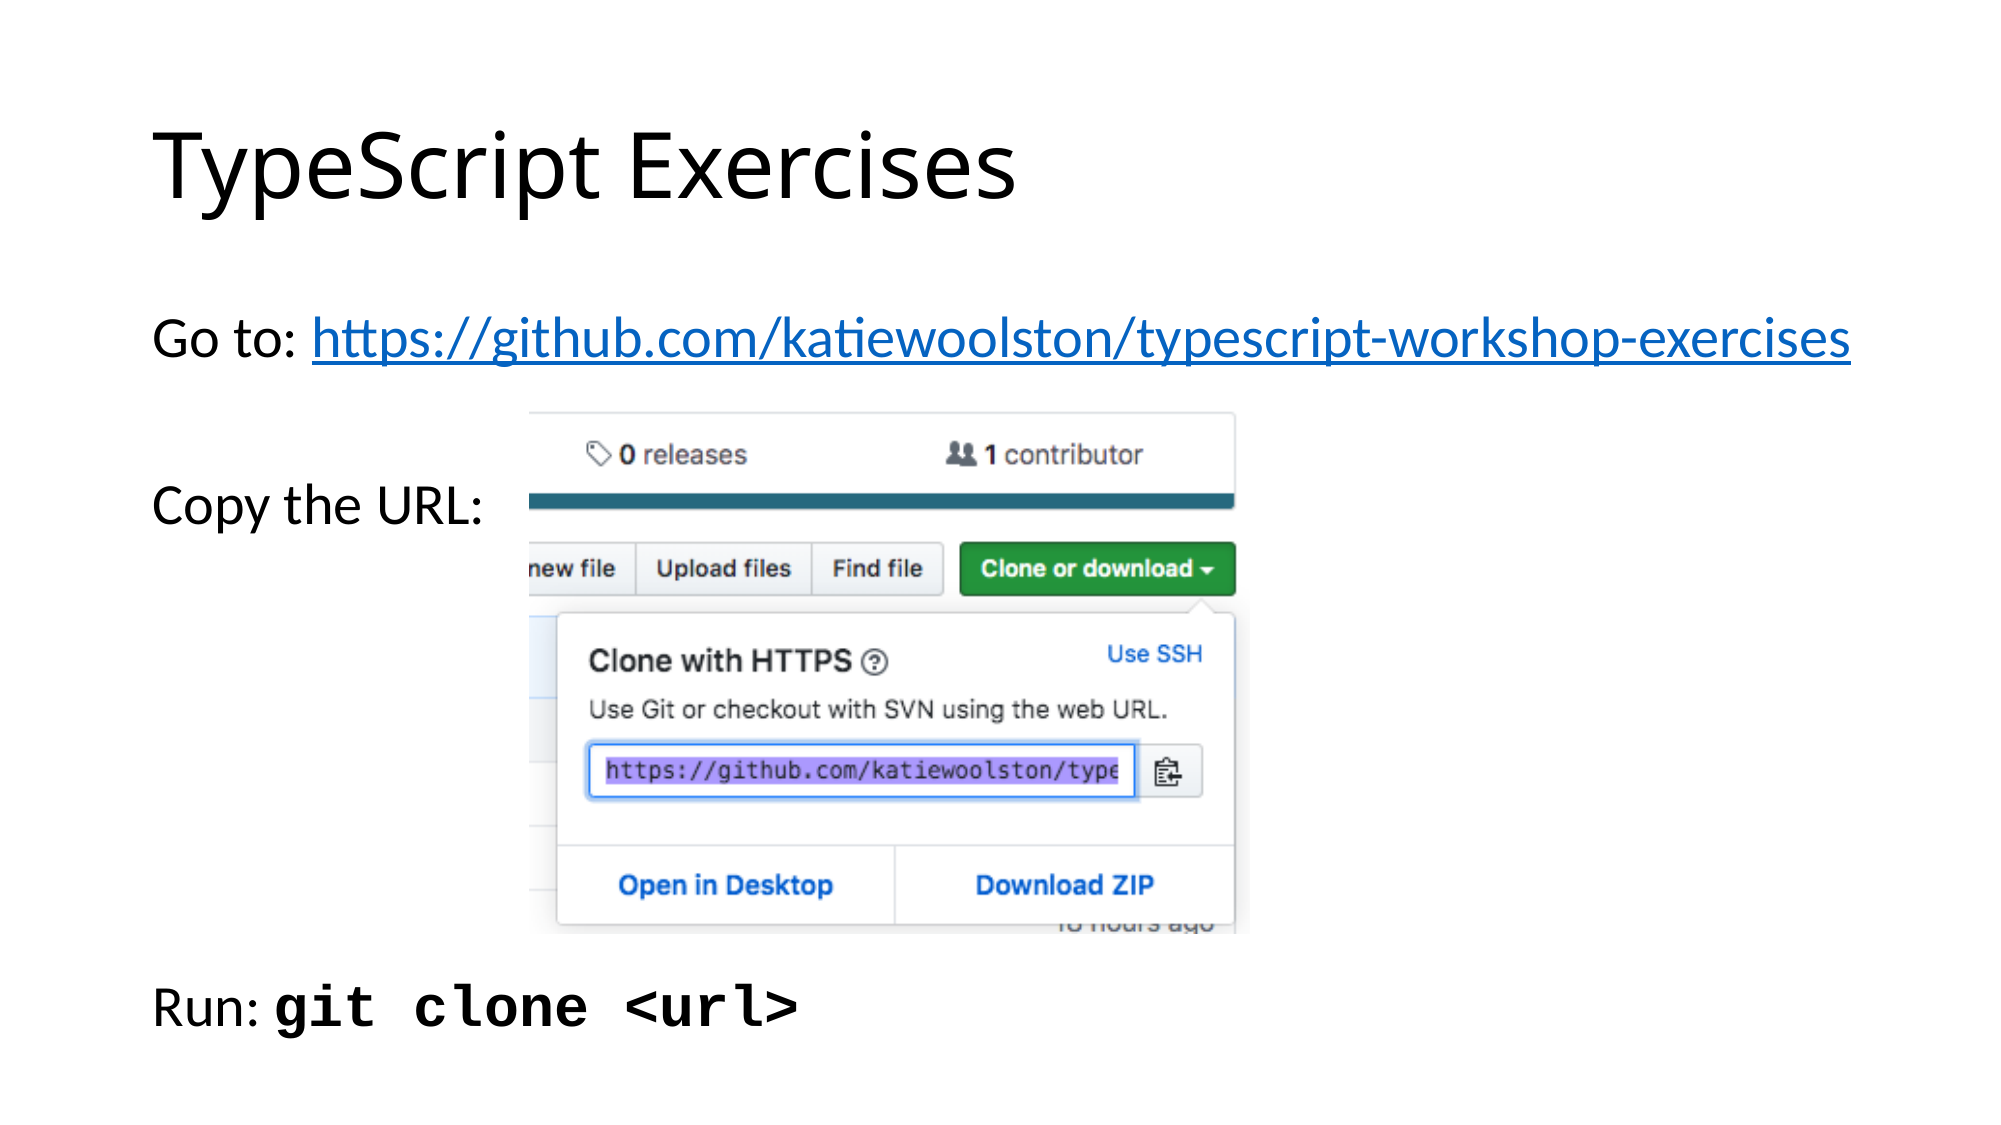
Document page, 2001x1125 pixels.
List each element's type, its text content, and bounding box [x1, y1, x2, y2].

list Go to: https://github.com/katiewoolston/typescript-workshop-exercises Copy the URL: Run: git clone <url> [137, 299, 1956, 1125]
picture [529, 391, 1250, 934]
title TypeScript Exercises [137, 59, 1863, 278]
